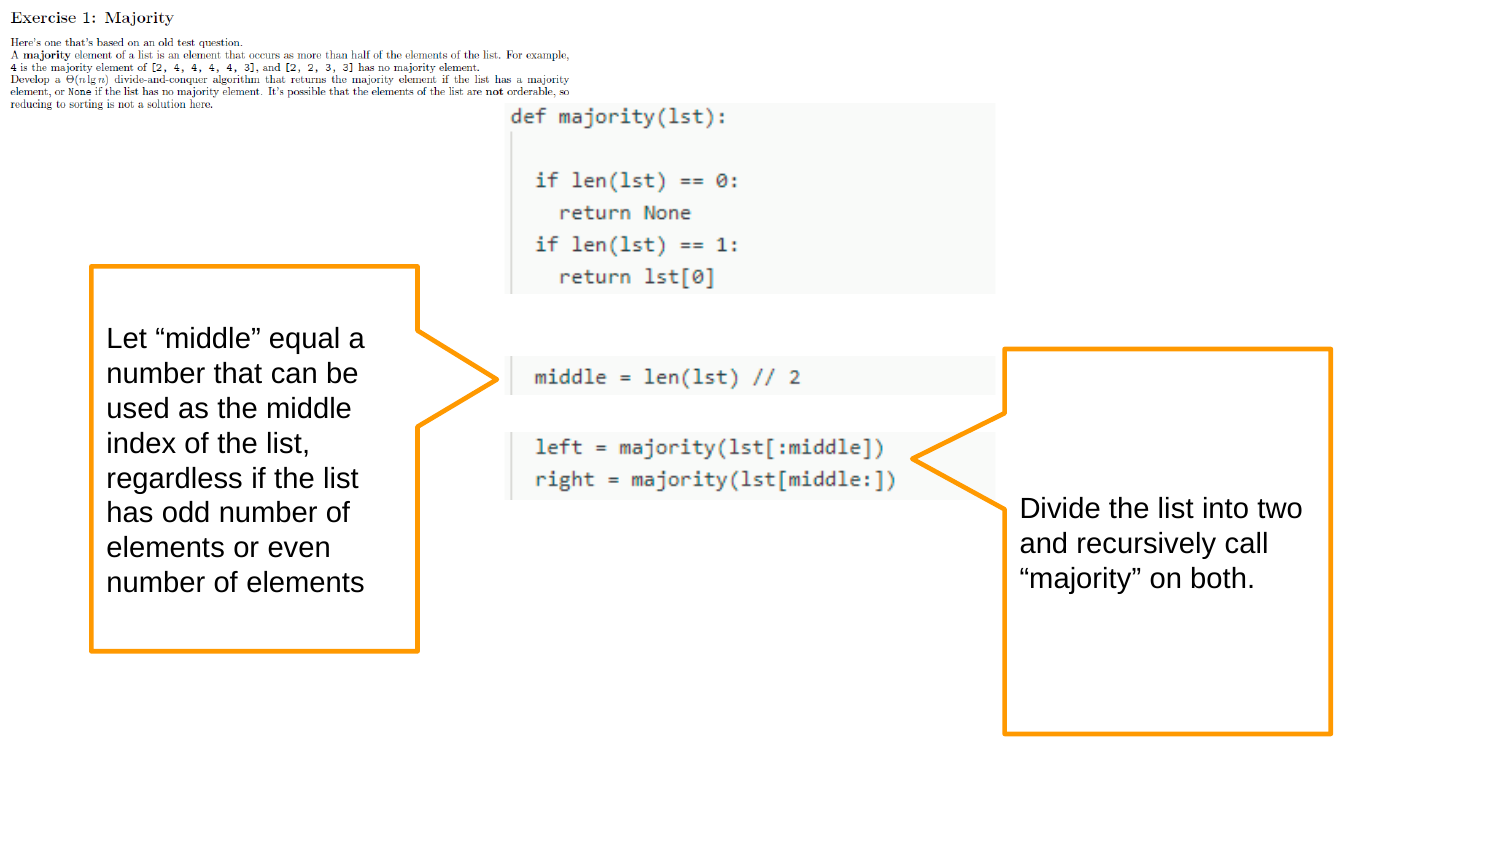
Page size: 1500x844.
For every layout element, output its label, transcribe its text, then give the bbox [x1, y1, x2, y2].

text_box Let “middle” equal a number that can be used as the middle index of the list, regardless if the list has odd number of elements or even number of elements [91, 266, 497, 652]
picture [504, 356, 996, 395]
text_box Divide the list into two and recursively call “majority” on both. [968, 349, 1331, 734]
picture [8, 7, 996, 294]
picture [504, 432, 996, 500]
